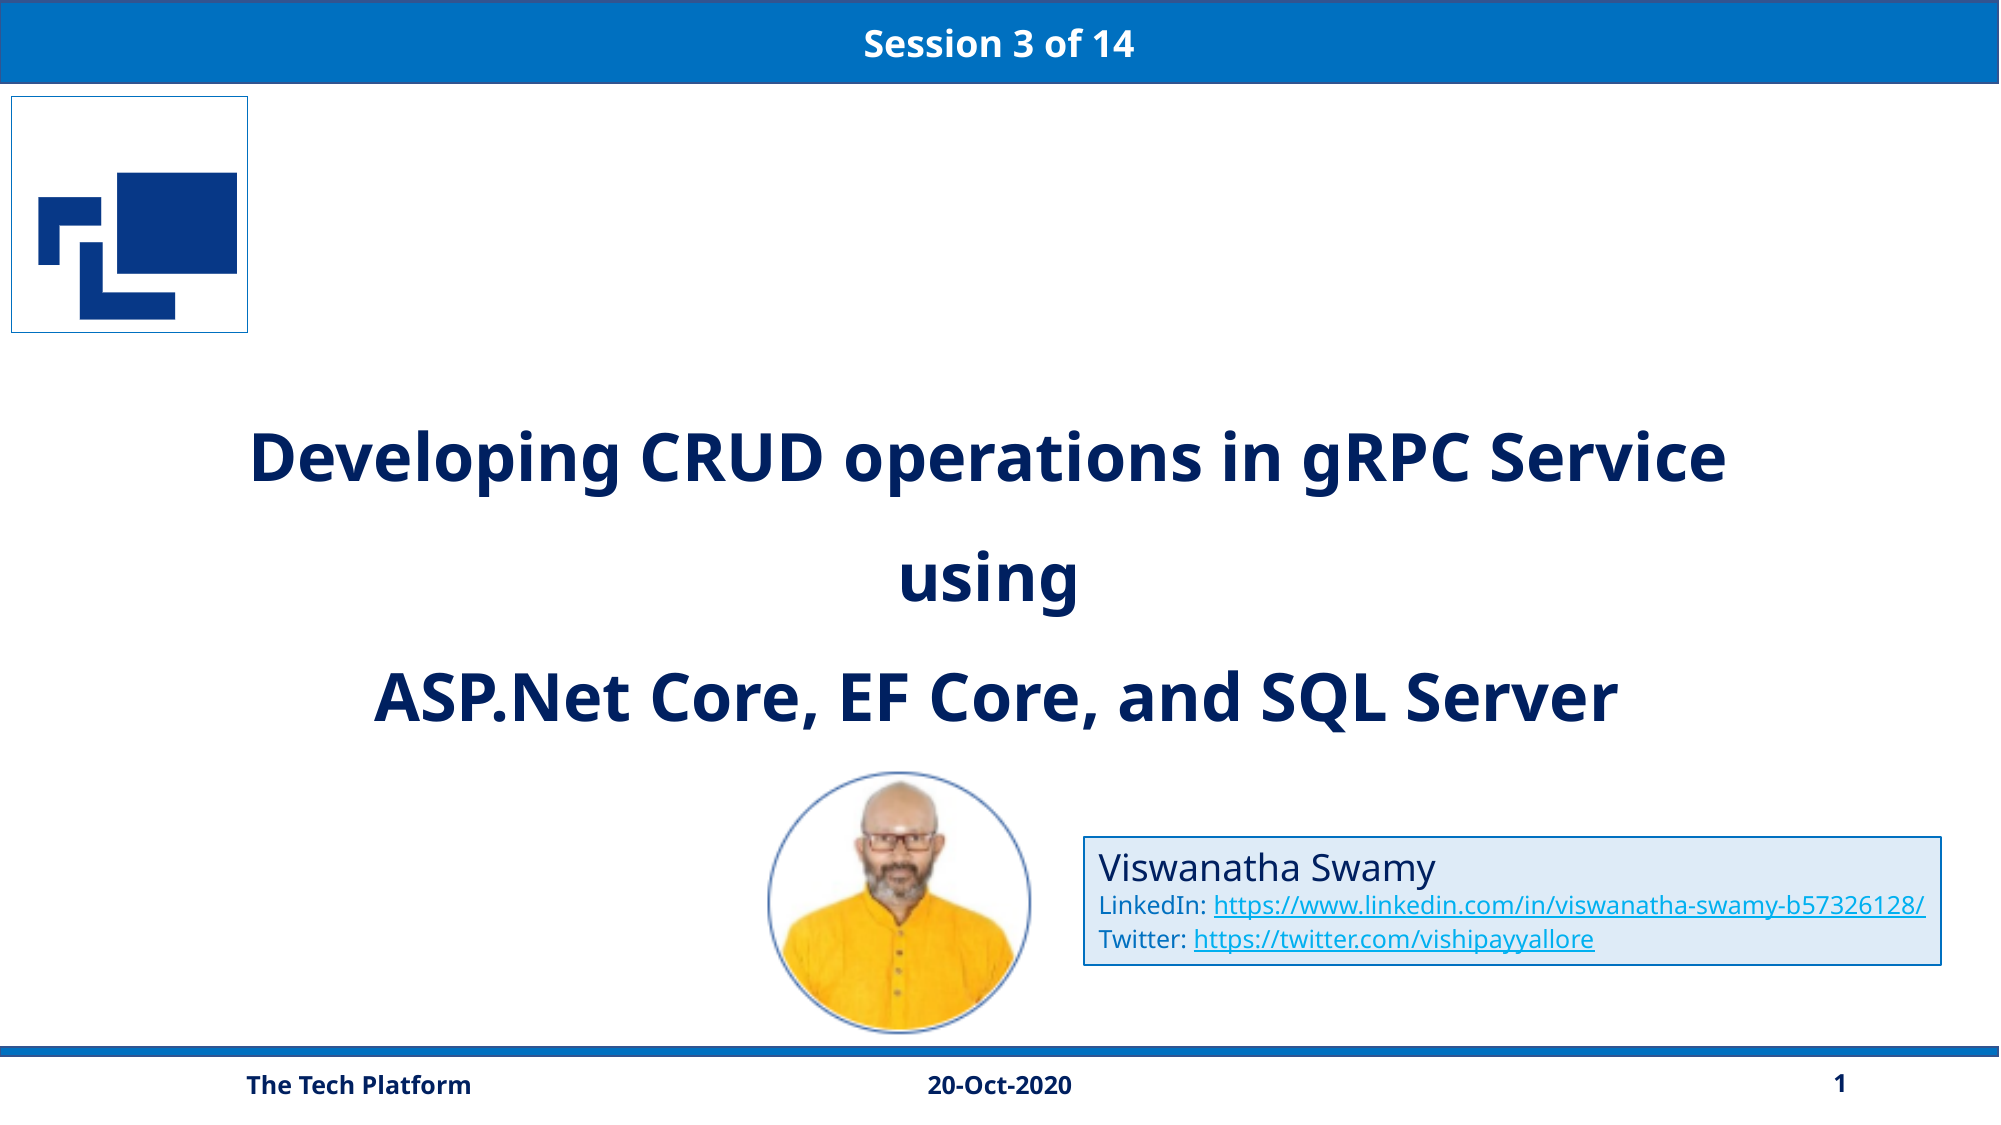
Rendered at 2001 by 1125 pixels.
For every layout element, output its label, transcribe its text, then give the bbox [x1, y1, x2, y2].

text_box Developing CRUD operations in gRPC Service using ASP.Net Core, EF Core, and SQL Server [233, 367, 1762, 742]
slide_number 1 [1412, 1054, 1863, 1115]
picture [11, 96, 248, 333]
footer 20-Oct-2020 [697, 1054, 1338, 1115]
text_box Viswanatha Swamy LinkedIn: https://www.linkedin.com/in/viswanatha-swamy-b57326128/ Twitter: https://twitter.com/vishipayyallore [1083, 836, 1941, 965]
text_box [0, 1046, 1999, 1057]
picture [766, 768, 1036, 1039]
text_box Session 3 of 14 [0, 0, 1999, 84]
text_box The Tech Platform [21, 1054, 697, 1115]
